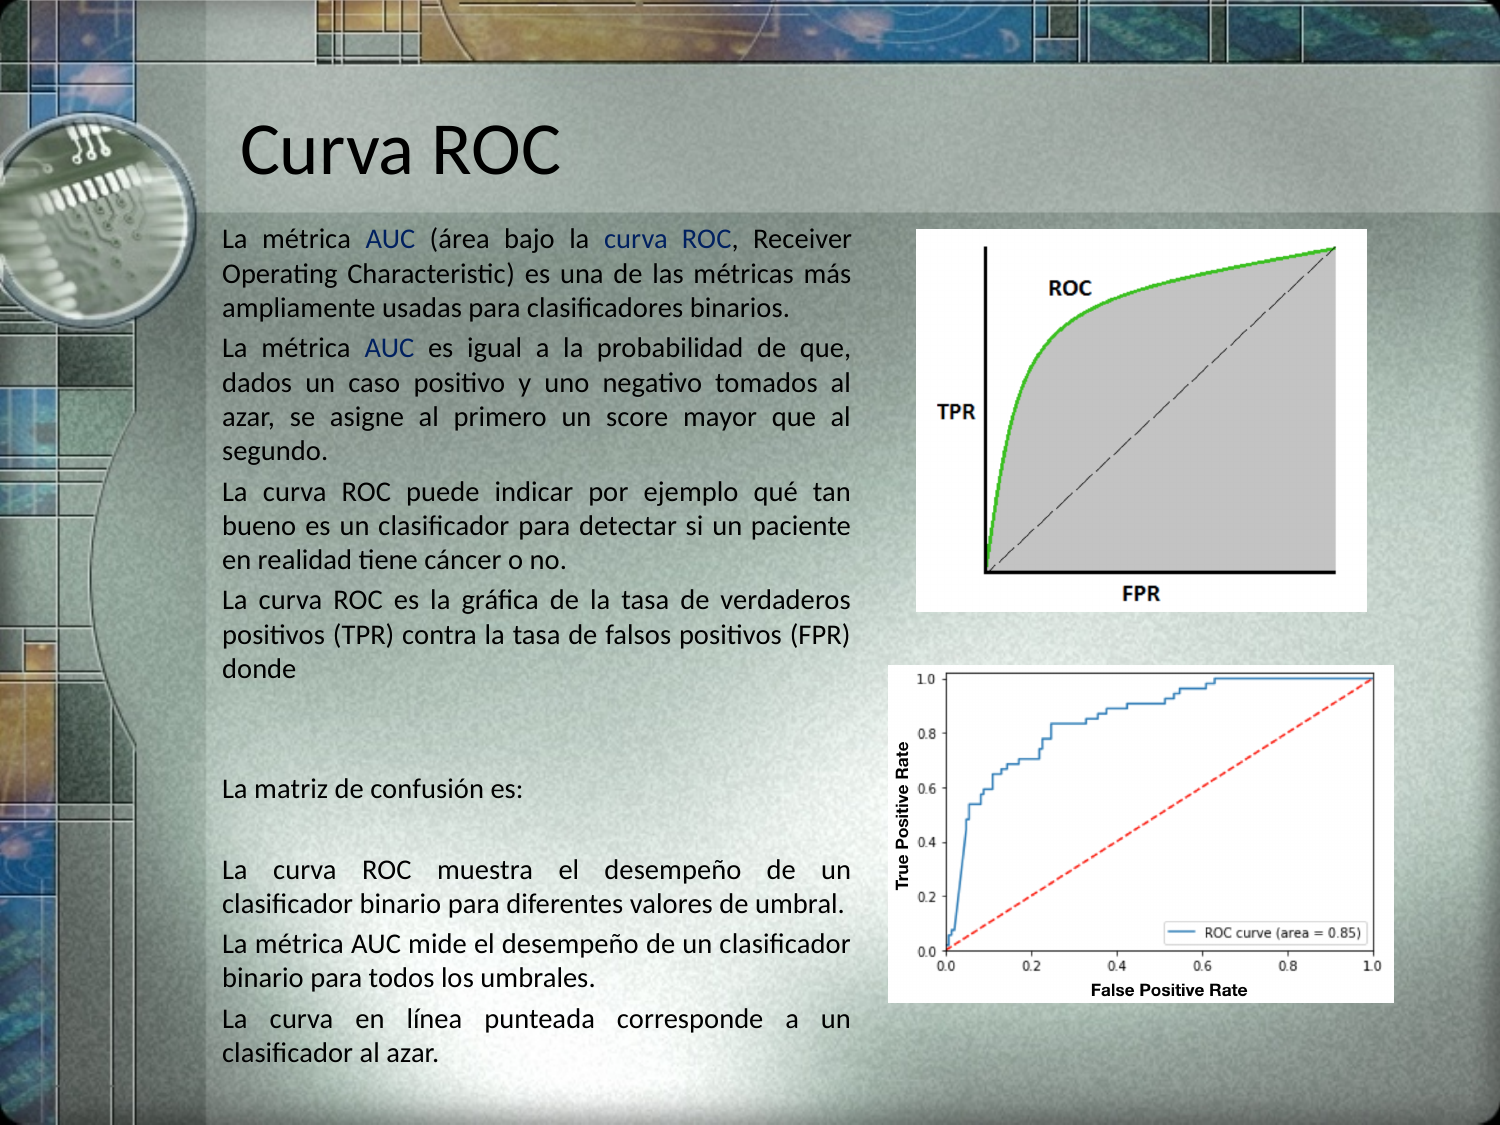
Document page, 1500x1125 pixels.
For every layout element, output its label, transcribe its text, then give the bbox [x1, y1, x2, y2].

title Curva ROC [225, 99, 1388, 190]
picture [0, 0, 1500, 1125]
list [818, 249, 1388, 1000]
